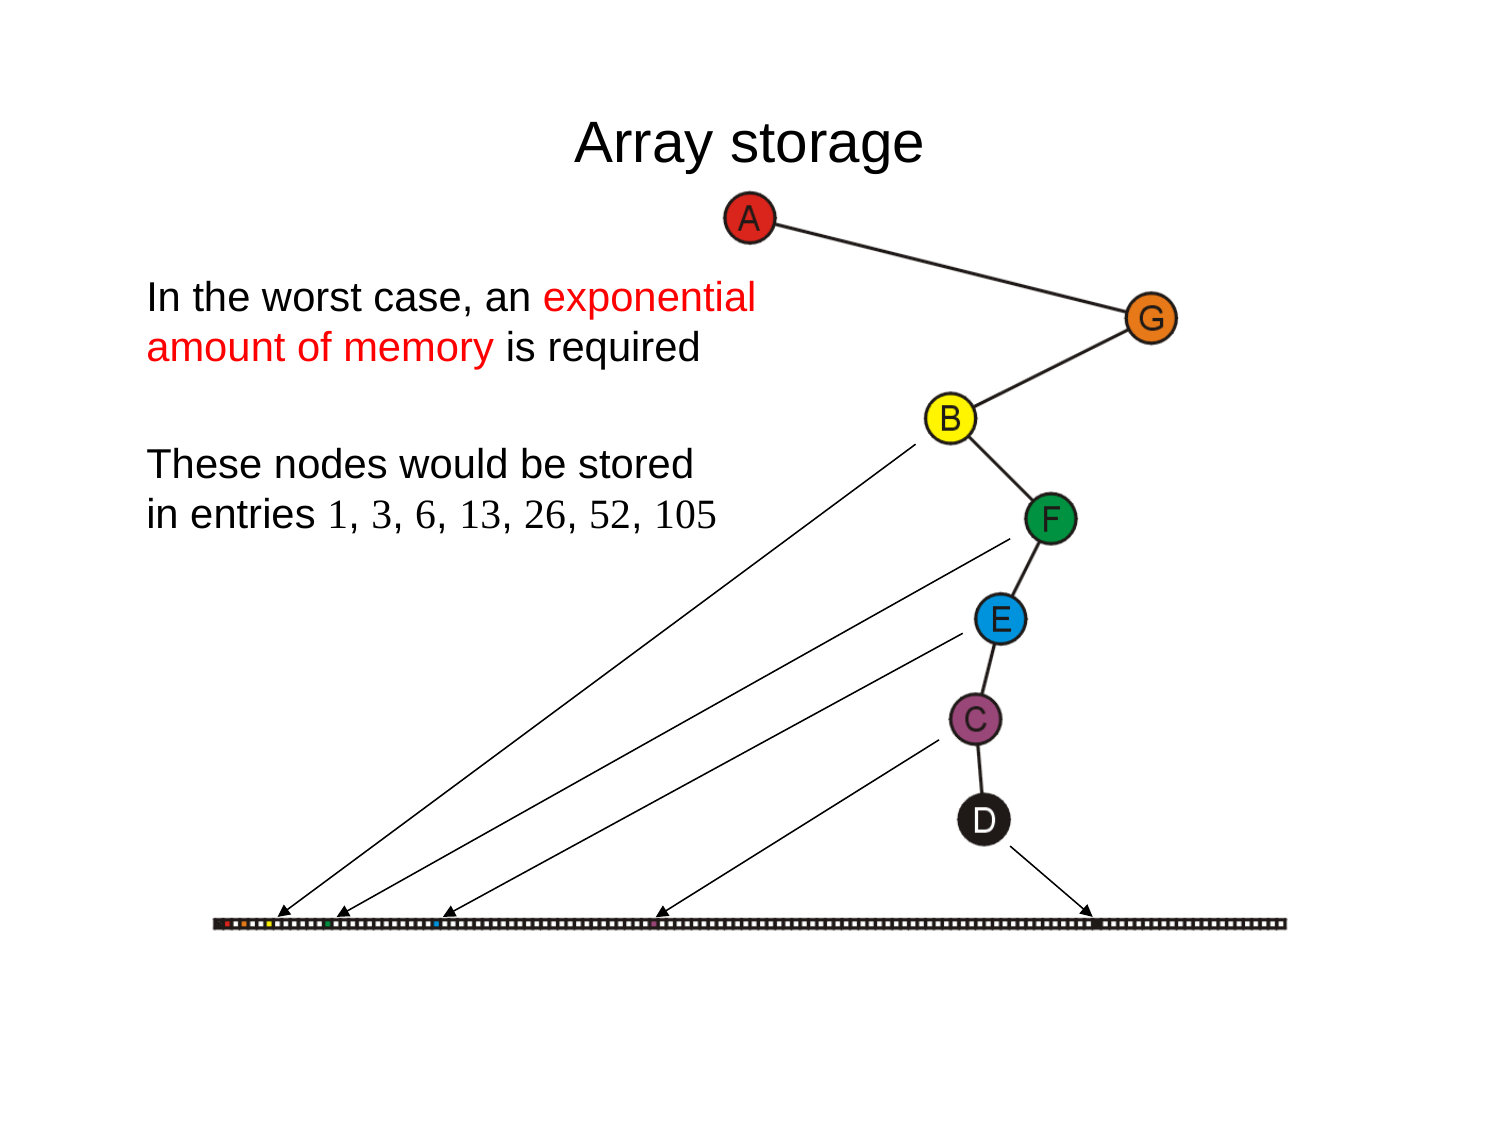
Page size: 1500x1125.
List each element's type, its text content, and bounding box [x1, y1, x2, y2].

list In the worst case, an exponential amount of memory is required These nodes would be stored in entries 1, 3, 6, 13, 26, 52, 105 [74, 262, 1426, 1006]
picture [206, 184, 1294, 937]
title Array storage [74, 44, 1426, 233]
